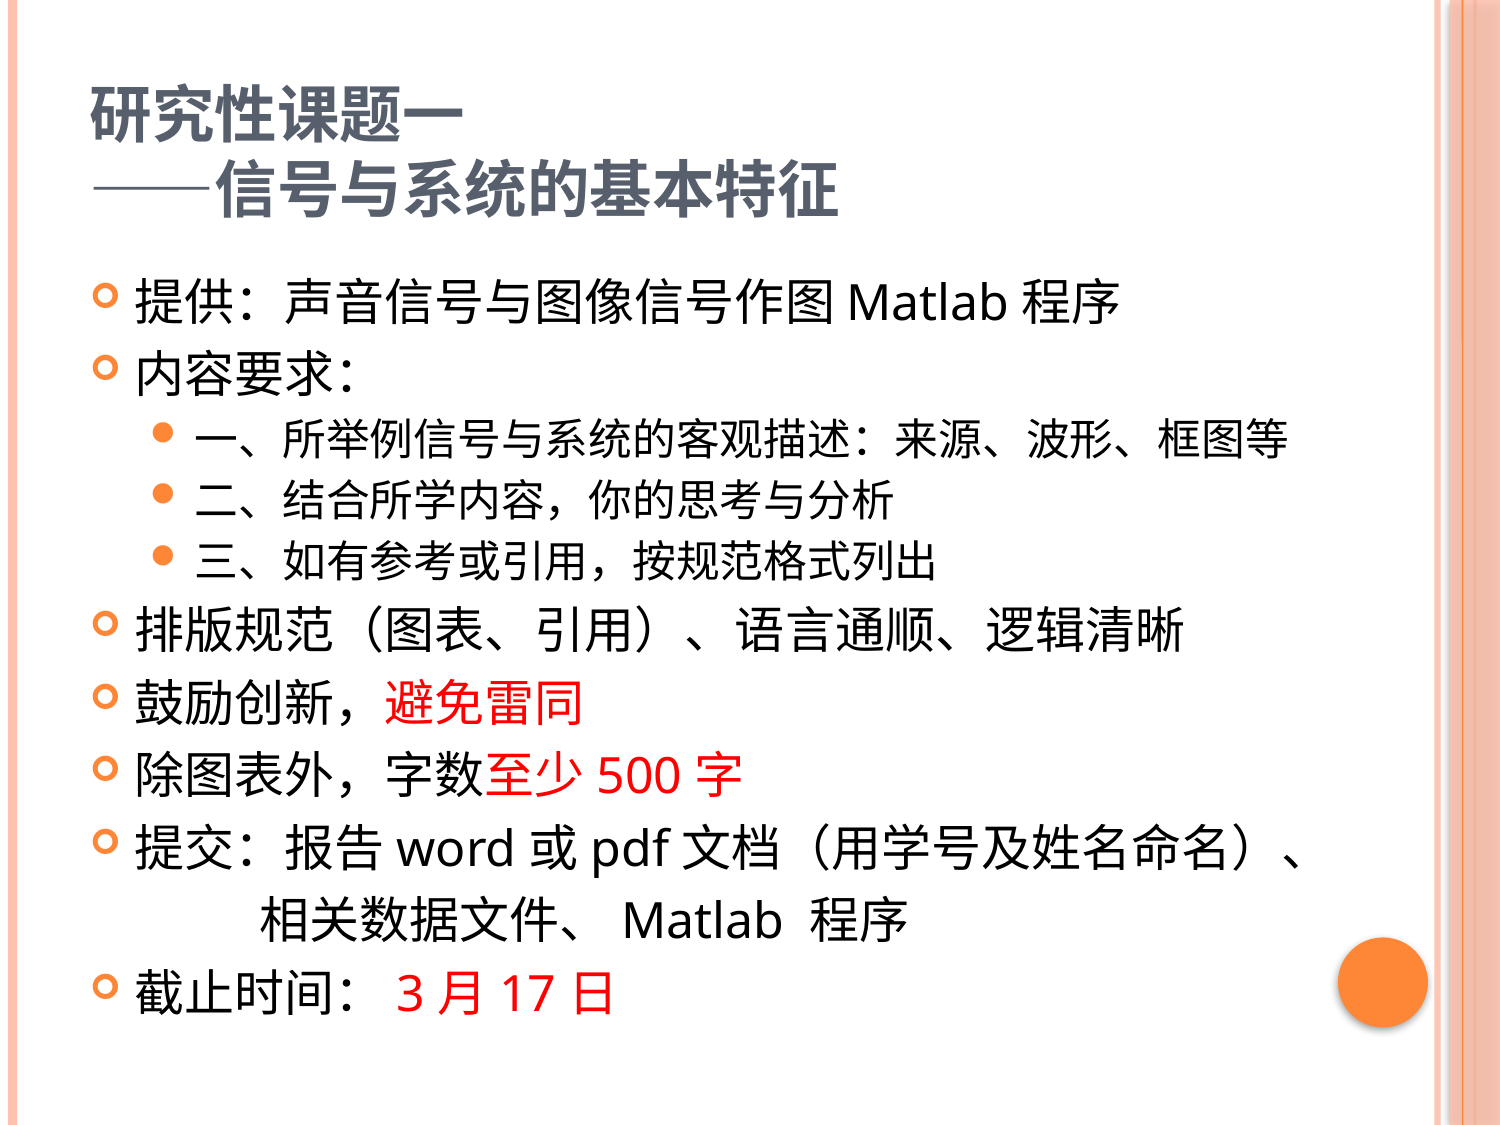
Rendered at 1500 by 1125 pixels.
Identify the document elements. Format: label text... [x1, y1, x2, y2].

list 提供：声音信号与图像信号作图Matlab程序 内容要求： 一、所举例信号与系统的客观描述：来源、波形、框图等 二、结合所学内容，你的思考与分析 三、如有参考或引用，按规范格式列出 排版规范（图表、引用）、语言通顺、逻辑清晰 鼓励创新，避免雷同 除图表外，字数至少500字 提交：报告word或pdf文档（用学号及姓名命名）、 相关数据文件、Matlab 程序 截止时间：3月17日 [75, 262, 1341, 1062]
title 研究性课题一 ——信号与系统的基本特征 [75, 45, 1300, 233]
